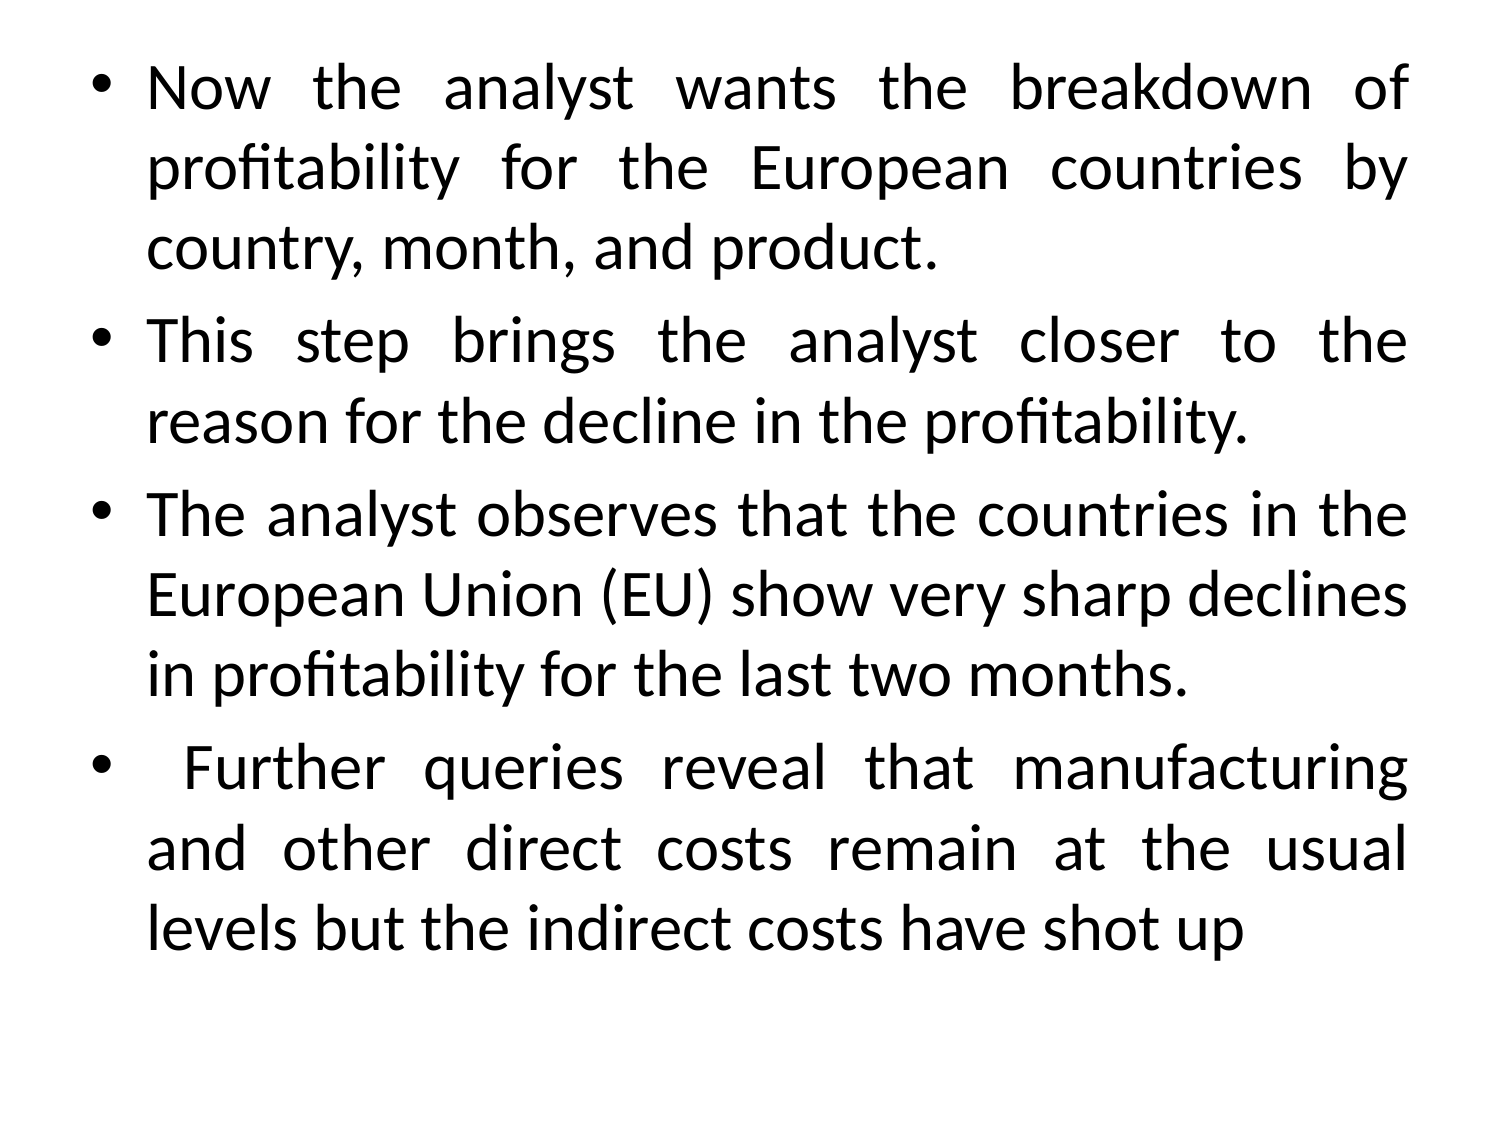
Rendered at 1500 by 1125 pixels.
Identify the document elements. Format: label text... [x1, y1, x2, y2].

list Now the analyst wants the breakdown of profitability for the European countries by country, month, and product. This step brings the analyst closer to the reason for the decline in the profitability. The analyst observes that the countries in the European Union (EU) show very sharp declines in profitability for the last two months. Further queries reveal that manufacturing and other direct costs remain at the usual levels but the indirect costs have shot up [75, 35, 1425, 1005]
